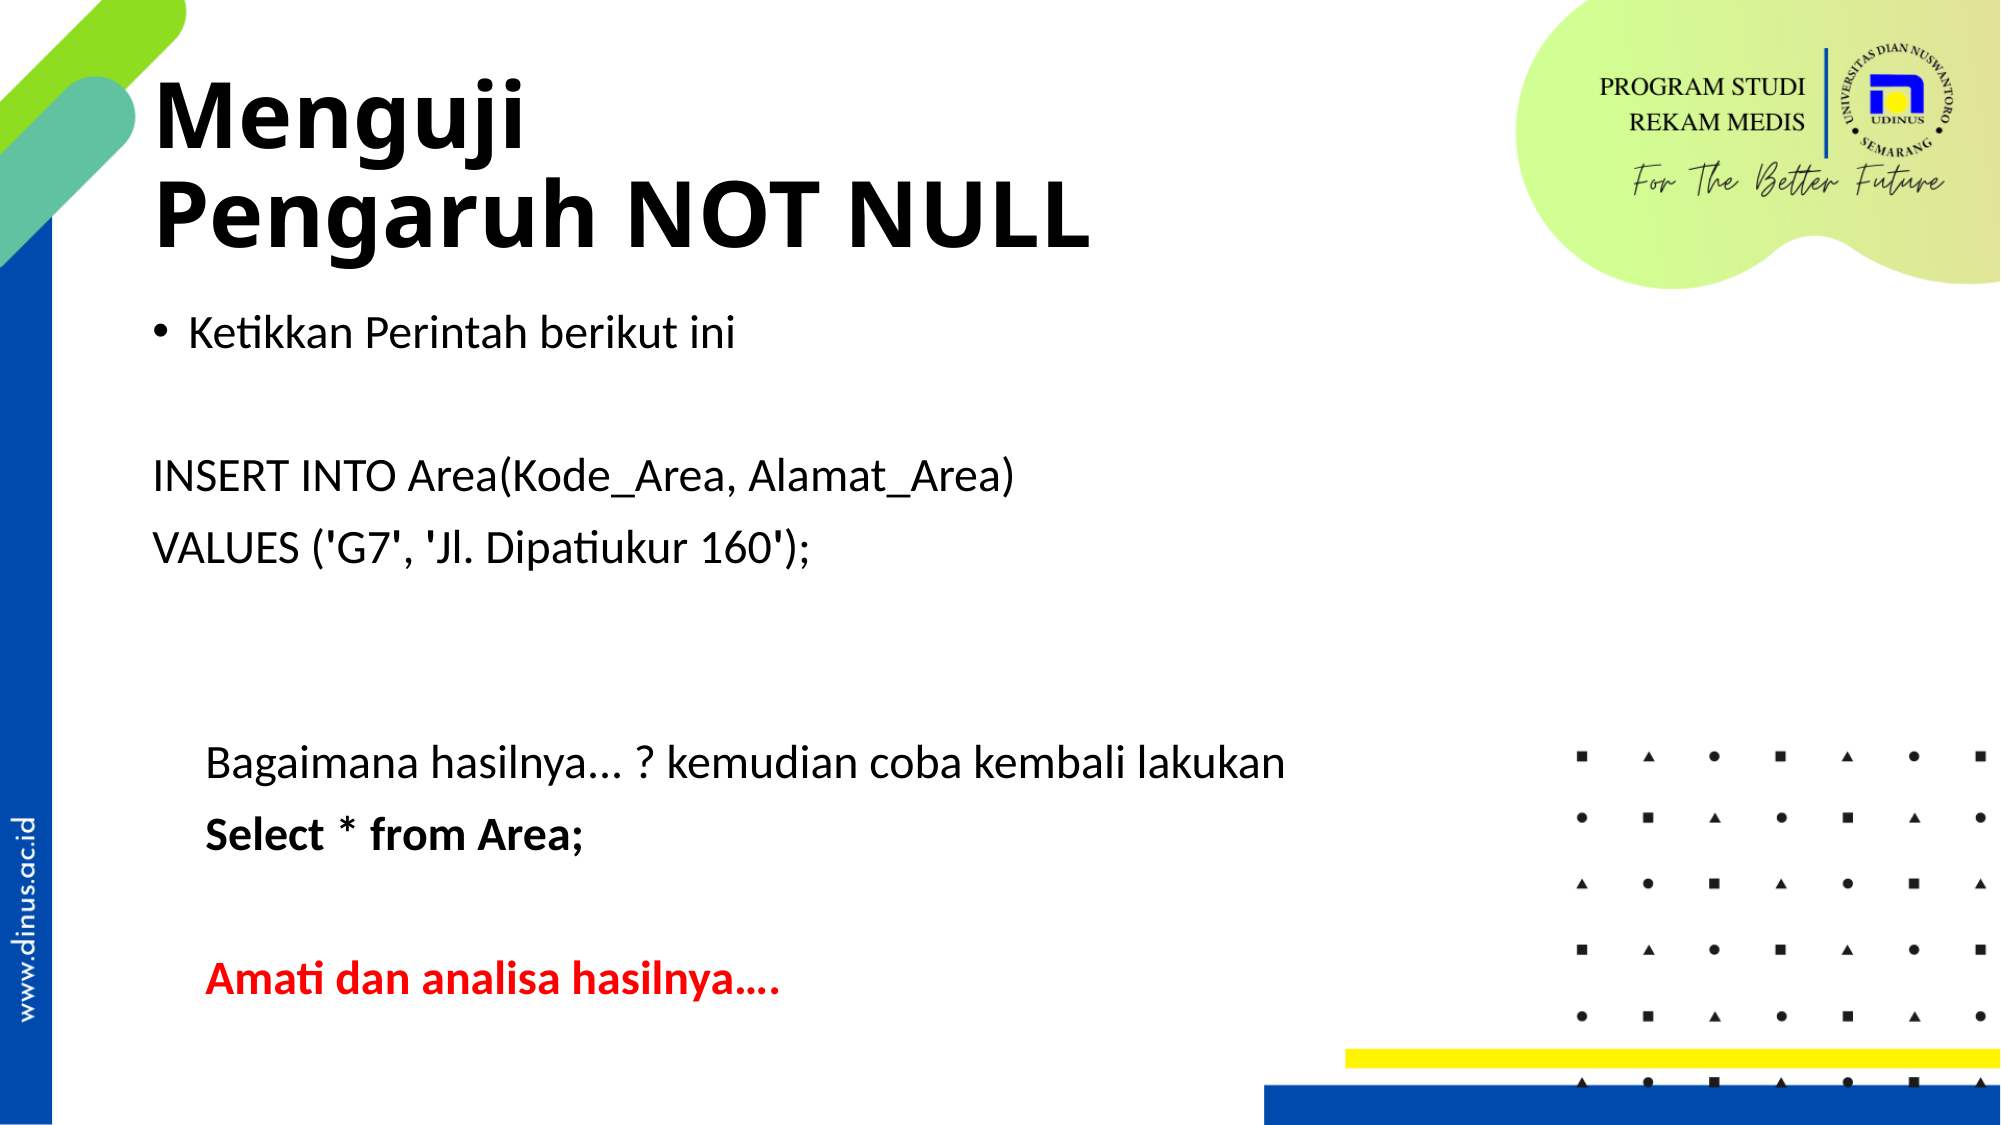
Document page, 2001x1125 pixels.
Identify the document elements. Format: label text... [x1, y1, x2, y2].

title Menguji Pengaruh NOT NULL [137, 59, 1863, 278]
picture [0, 0, 2001, 1125]
list Ketikkan Perintah berikut ini INSERT INTO Area(Kode_Area, Alamat_Area) VALUES ('G7', 'Jl. Dipatiukur 160'); Bagaimana hasilnya... ? kemudian coba kembali lakukan Select * from Area; Amati dan analisa hasilnya…. [137, 299, 1863, 1014]
